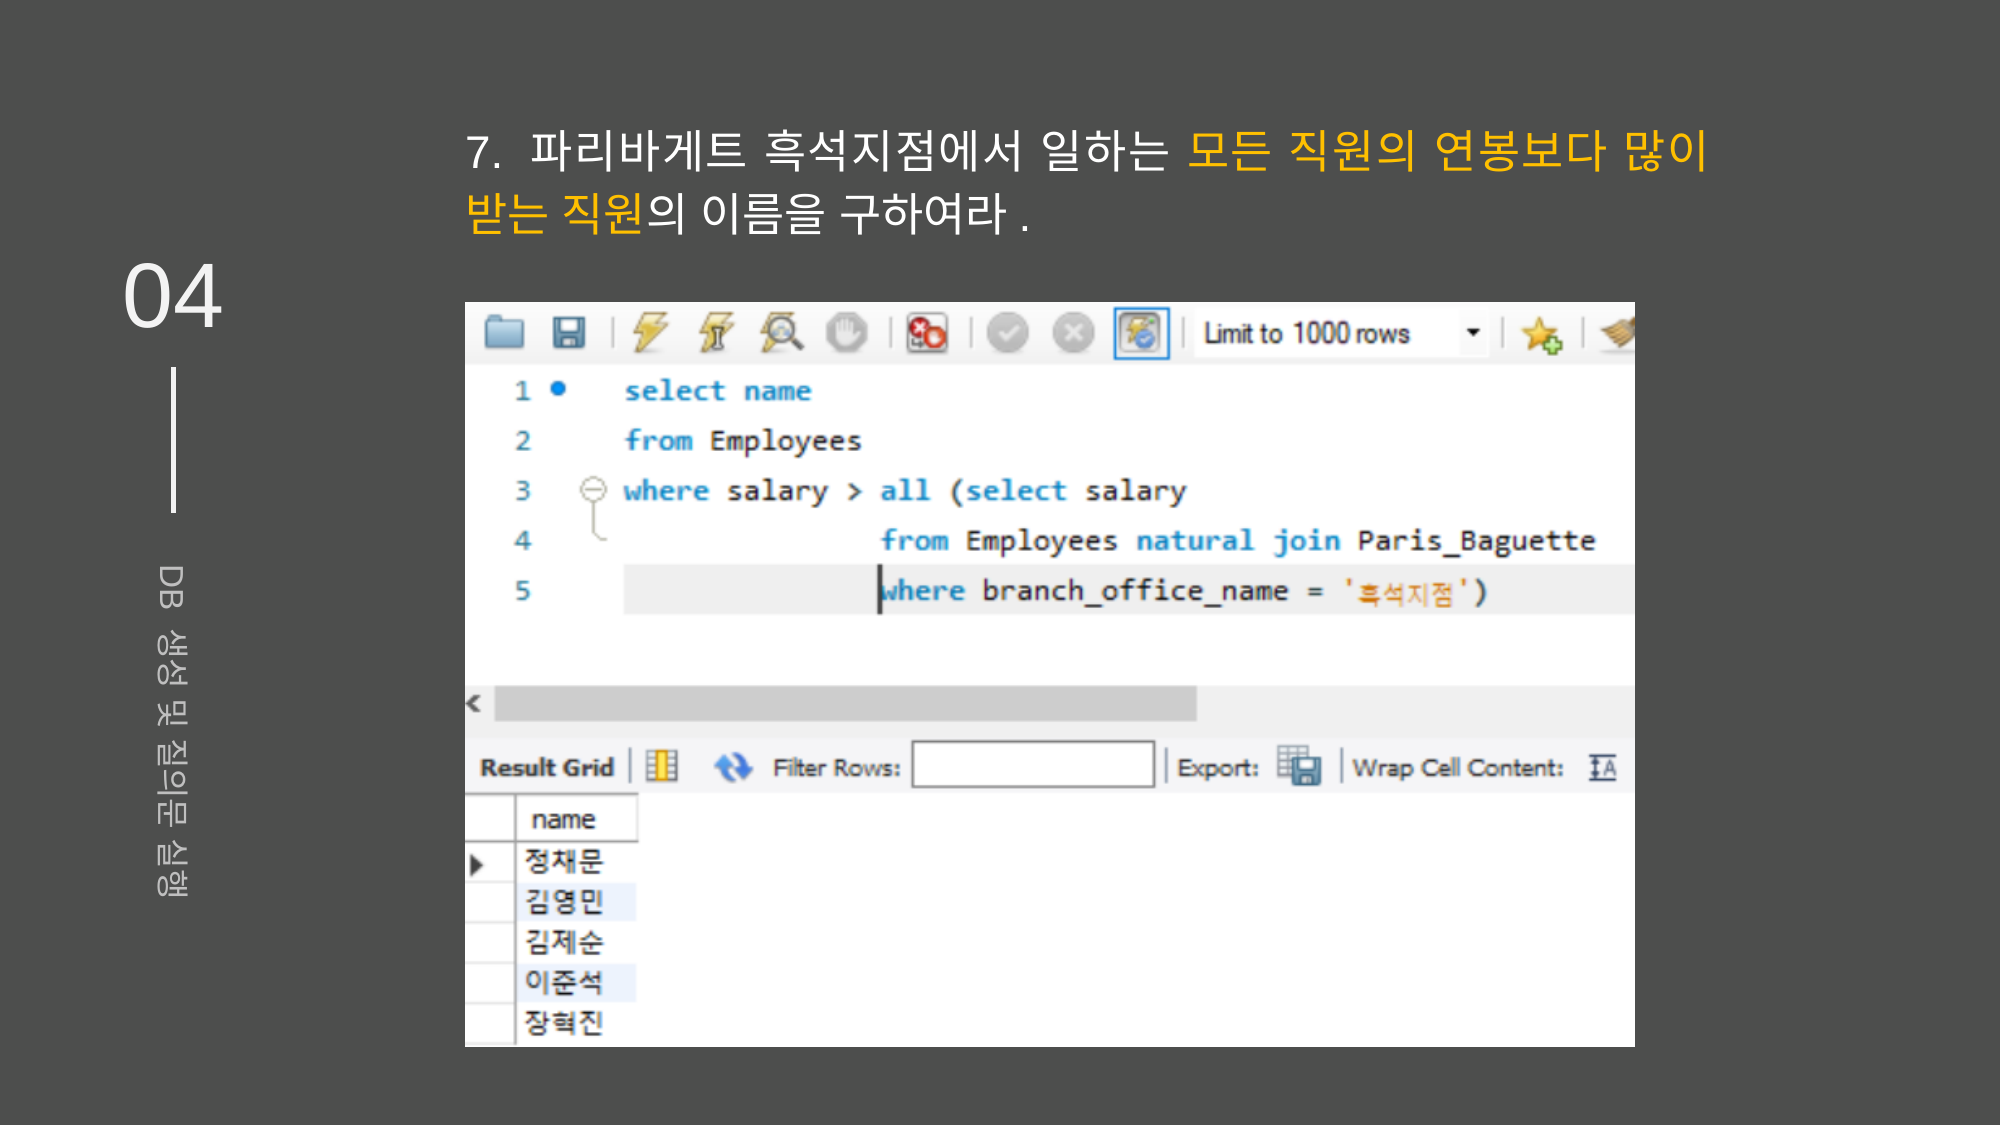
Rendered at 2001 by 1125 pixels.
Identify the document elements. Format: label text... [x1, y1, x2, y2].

text_box 7. 파리바게트 흑석지점에서 일하는 모든 직원의 연봉보다 많이 받는 직원의 이름을 구하여라. [375, 80, 1725, 275]
picture [464, 302, 1635, 1048]
text_box 04 [80, 228, 267, 355]
text_box DB 생성 및 질의문 실행 [145, 549, 202, 1017]
